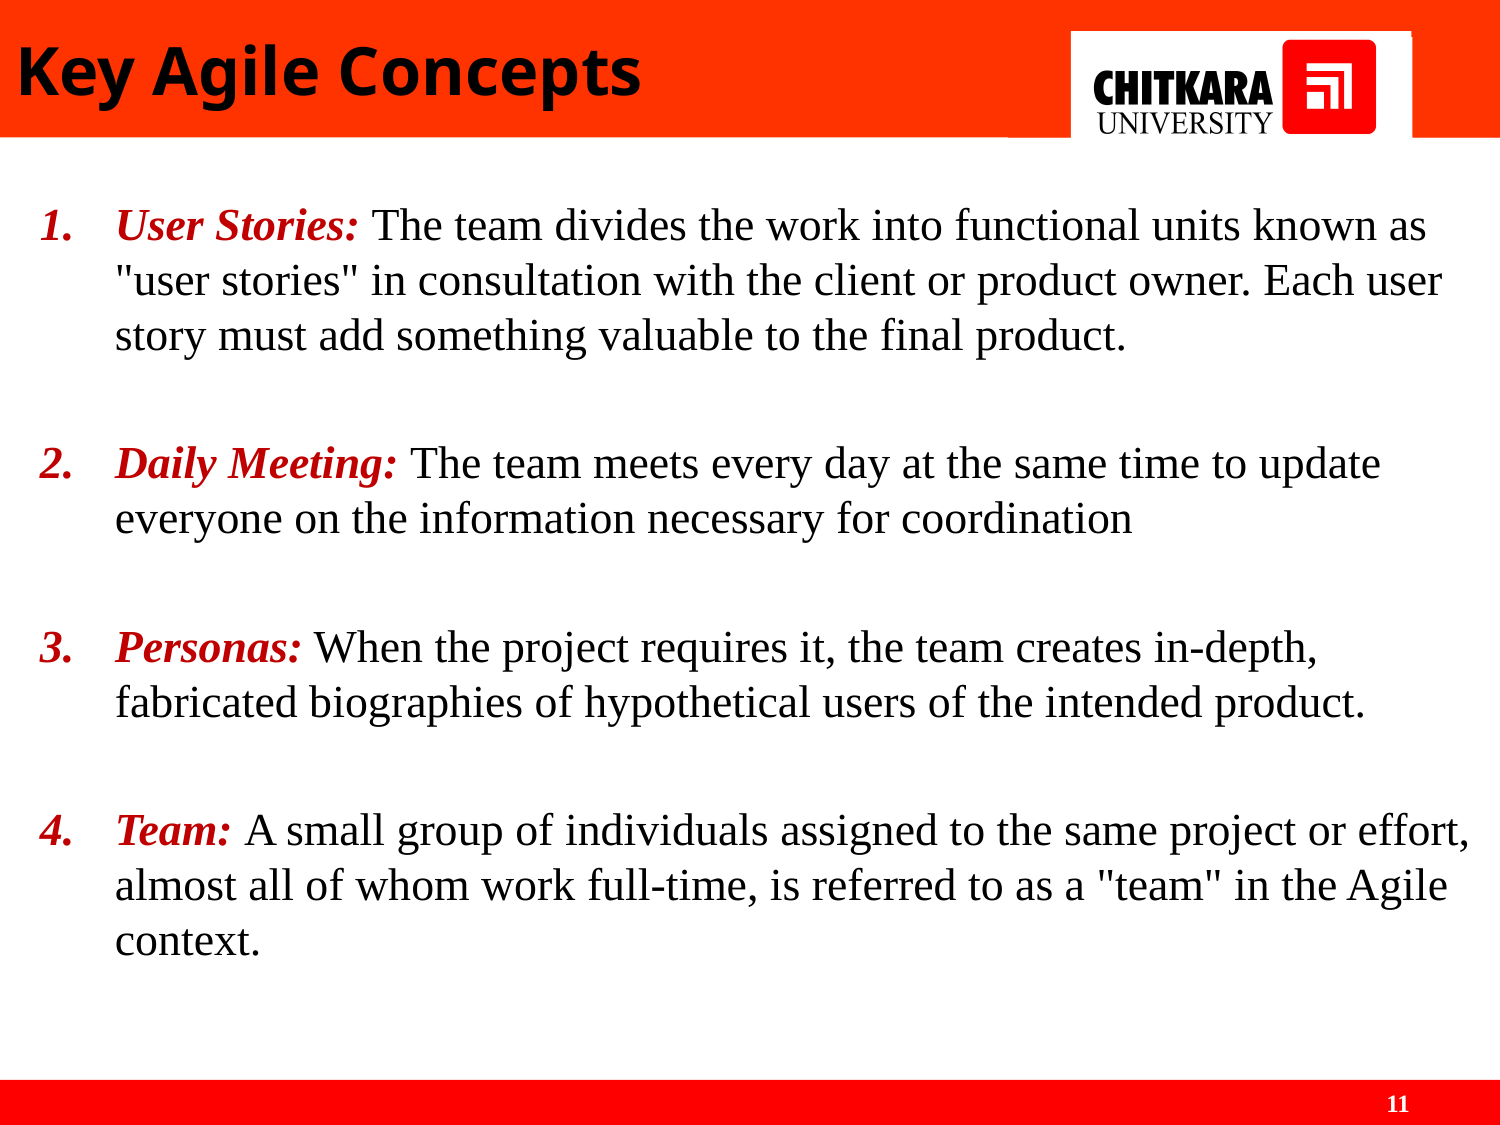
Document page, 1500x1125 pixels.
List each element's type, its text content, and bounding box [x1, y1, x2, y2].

list User Stories: The team divides the work into functional units known as "user stories" in consultation with the client or product owner. Each user story must add something valuable to the final product. Daily Meeting: The team meets every day at the same time to update everyone on the information necessary for coordination Personas: When the project requires it, the team creates in-depth, fabricated biographies of hypothetical users of the intended product. Team: A small group of individuals assigned to the same project or effort, almost all of whom work full-time, is referred to as a "team" in the Agile context. [24, 187, 1488, 1044]
picture [1074, 37, 1391, 138]
title Key Agile Concepts [0, 0, 1063, 138]
slide_number 11 [1074, 1087, 1425, 1117]
